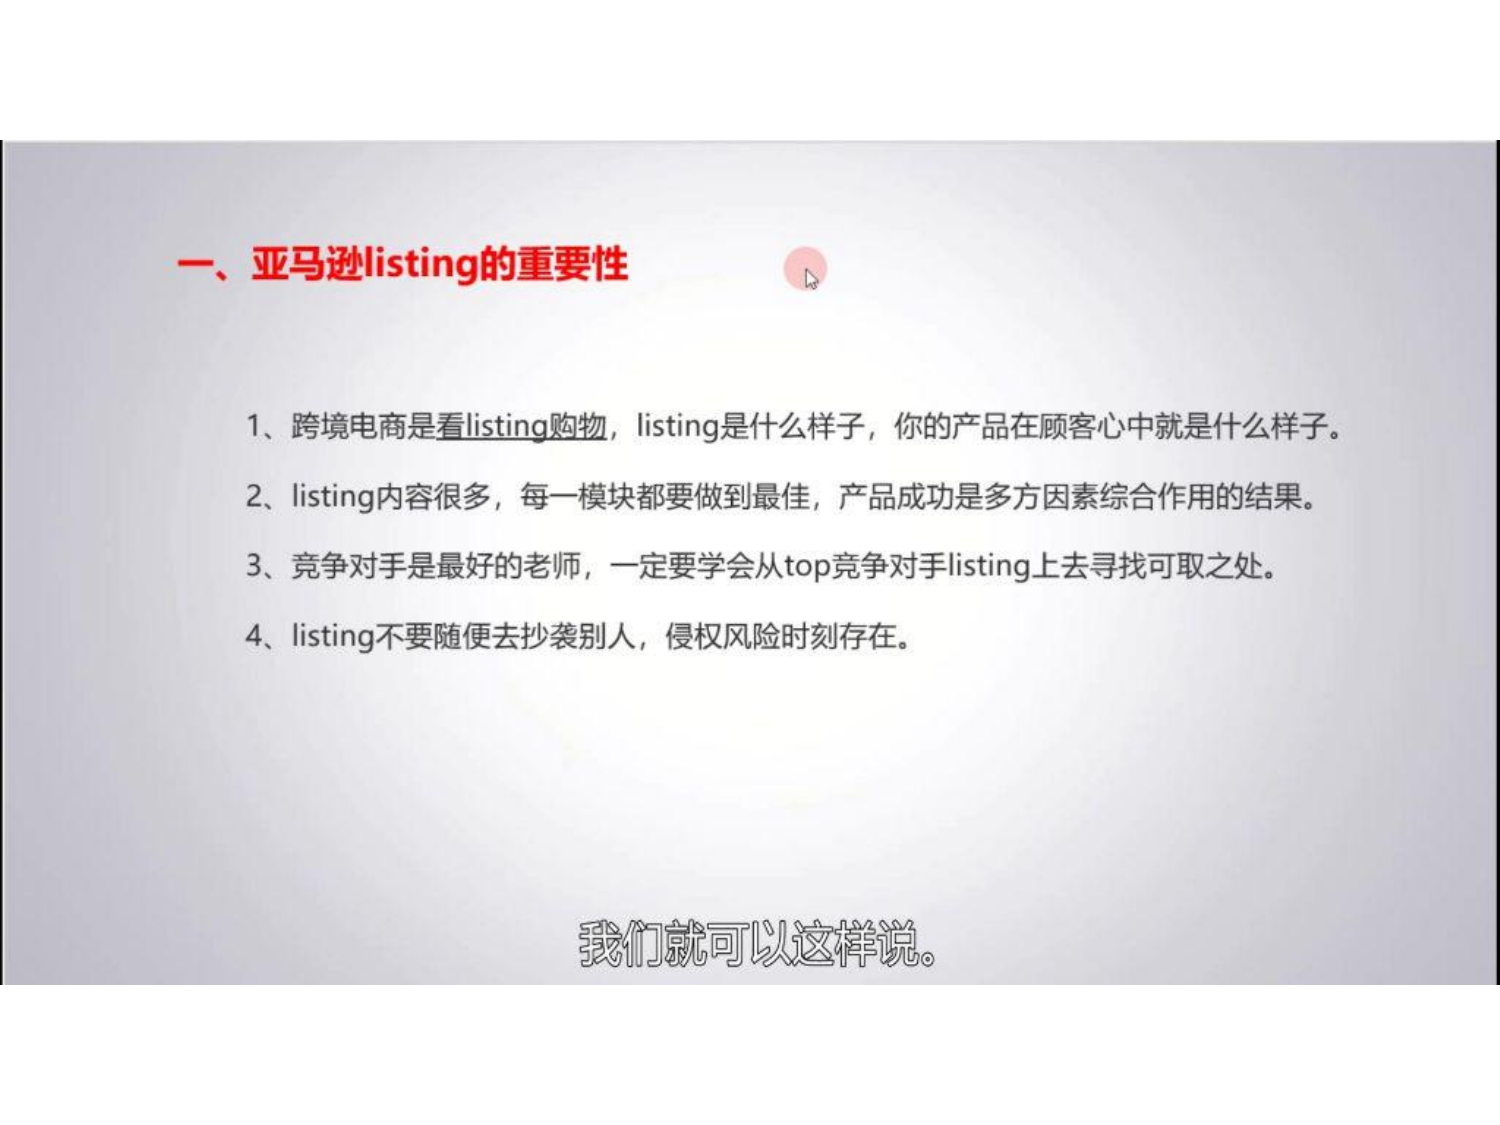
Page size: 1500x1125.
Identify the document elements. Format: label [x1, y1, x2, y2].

picture [0, 140, 1500, 985]
